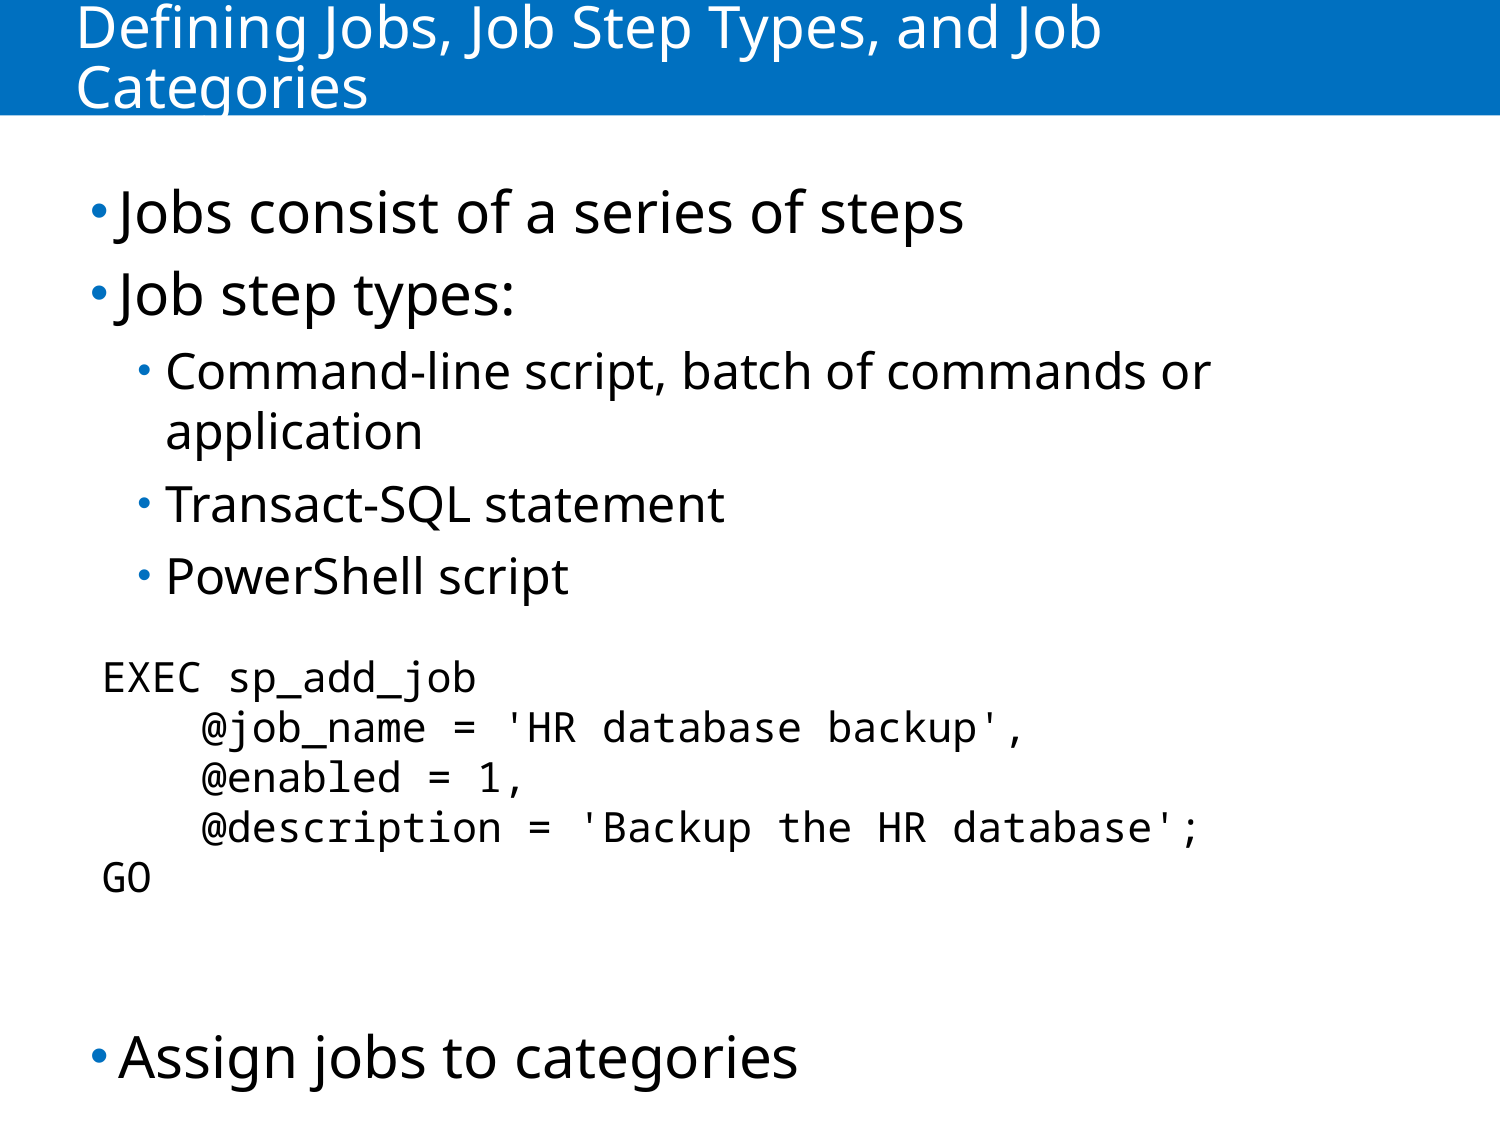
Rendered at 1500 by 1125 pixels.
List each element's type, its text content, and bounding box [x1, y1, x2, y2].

text_box EXEC sp_add_job @job_name = 'HR database backup', @enabled = 1, @description = 'Backup the HR database'; GO [78, 626, 1423, 925]
text_box Jobs consist of a series of steps Job step types: Command-line script, batch of commands or application Transact-SQL statement PowerShell script SSIS and SSAS commands and queries Assign jobs to categories [75, 167, 1408, 1012]
title Defining Jobs, Job Step Types, and Job Categories [75, 0, 1351, 122]
